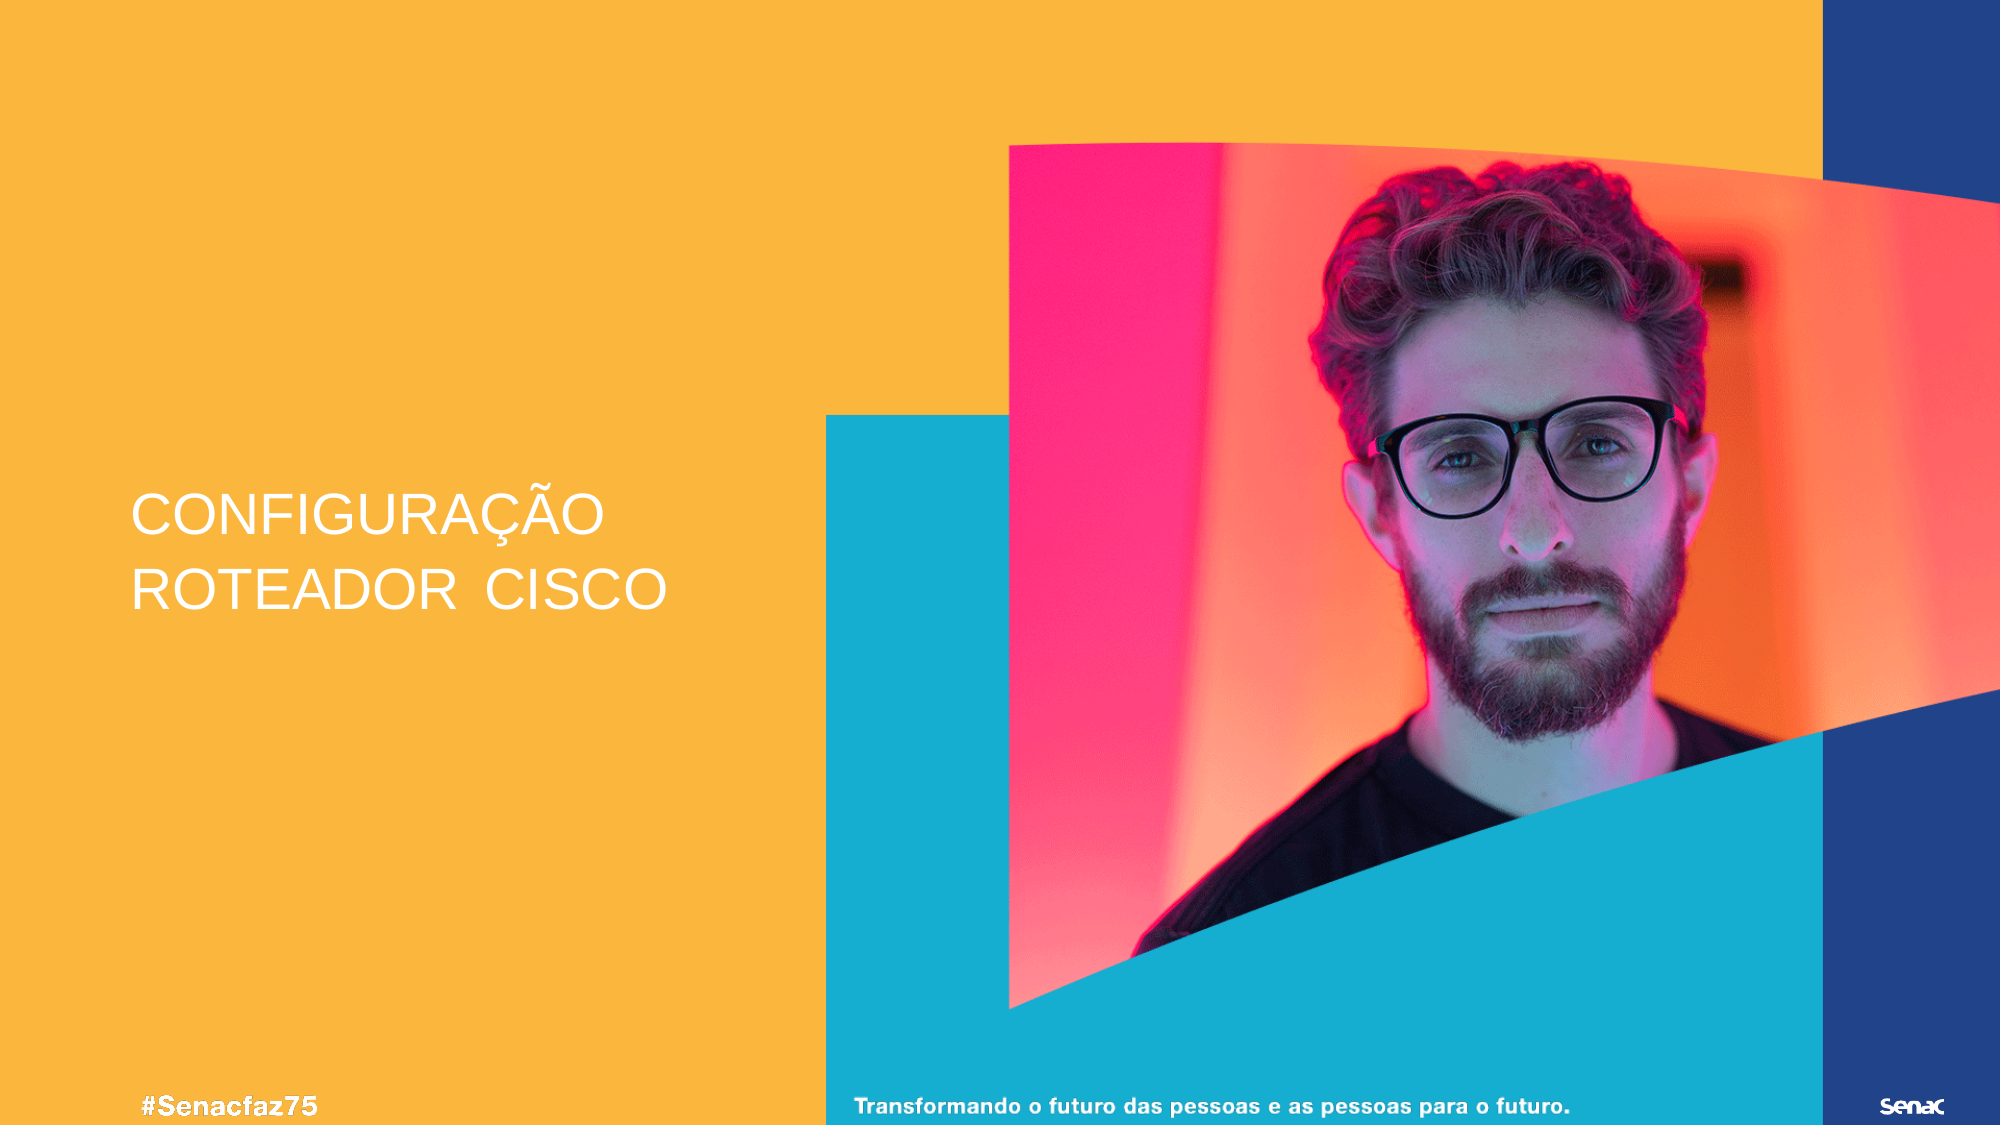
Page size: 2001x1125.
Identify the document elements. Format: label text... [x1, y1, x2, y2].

picture [0, 0, 2000, 1125]
text_box CONFIGURAÇÃO ROTEADOR CISCO [115, 463, 684, 629]
